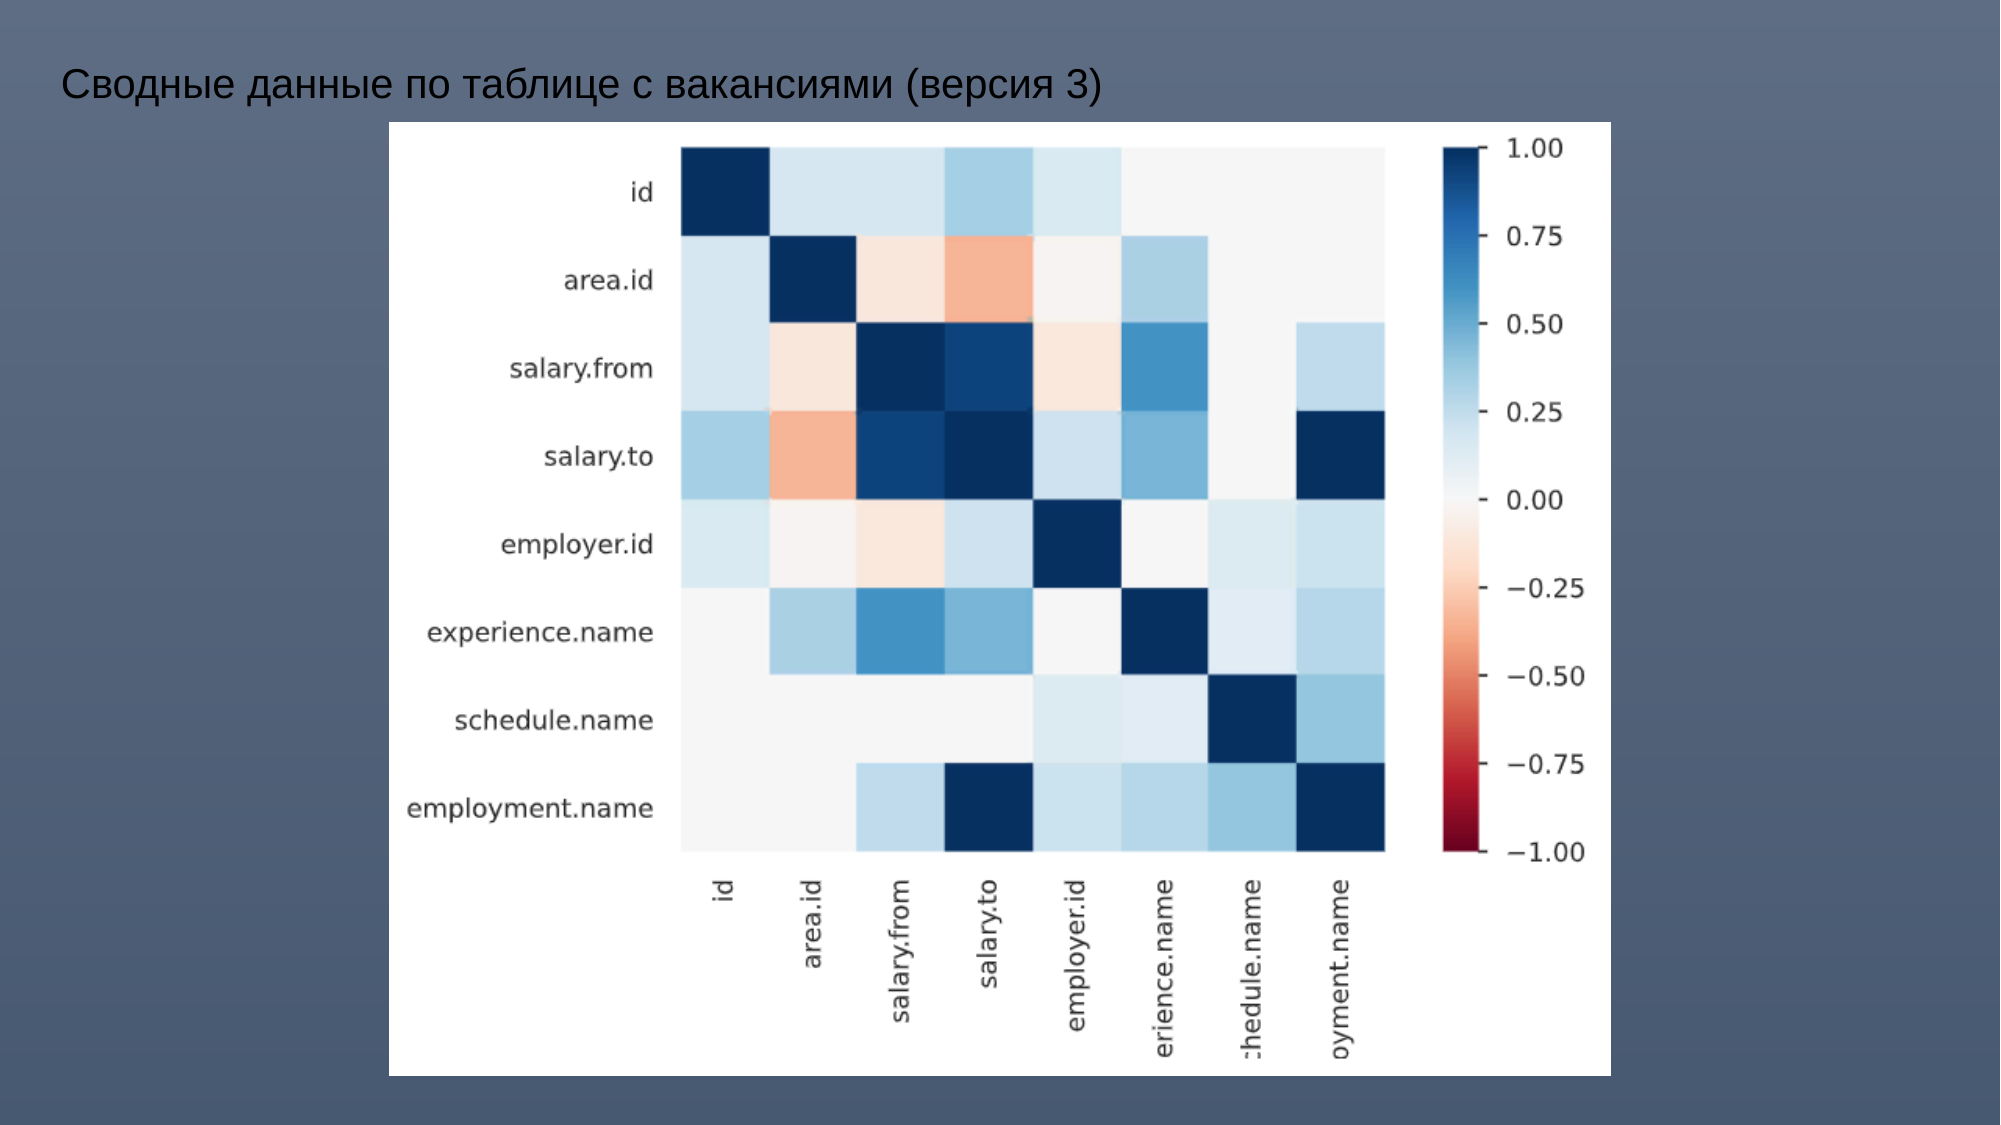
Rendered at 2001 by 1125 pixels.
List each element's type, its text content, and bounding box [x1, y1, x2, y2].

text_box Сводные данные по таблице с вакансиями (версия 3) [46, 49, 1942, 114]
picture [388, 122, 1611, 1076]
